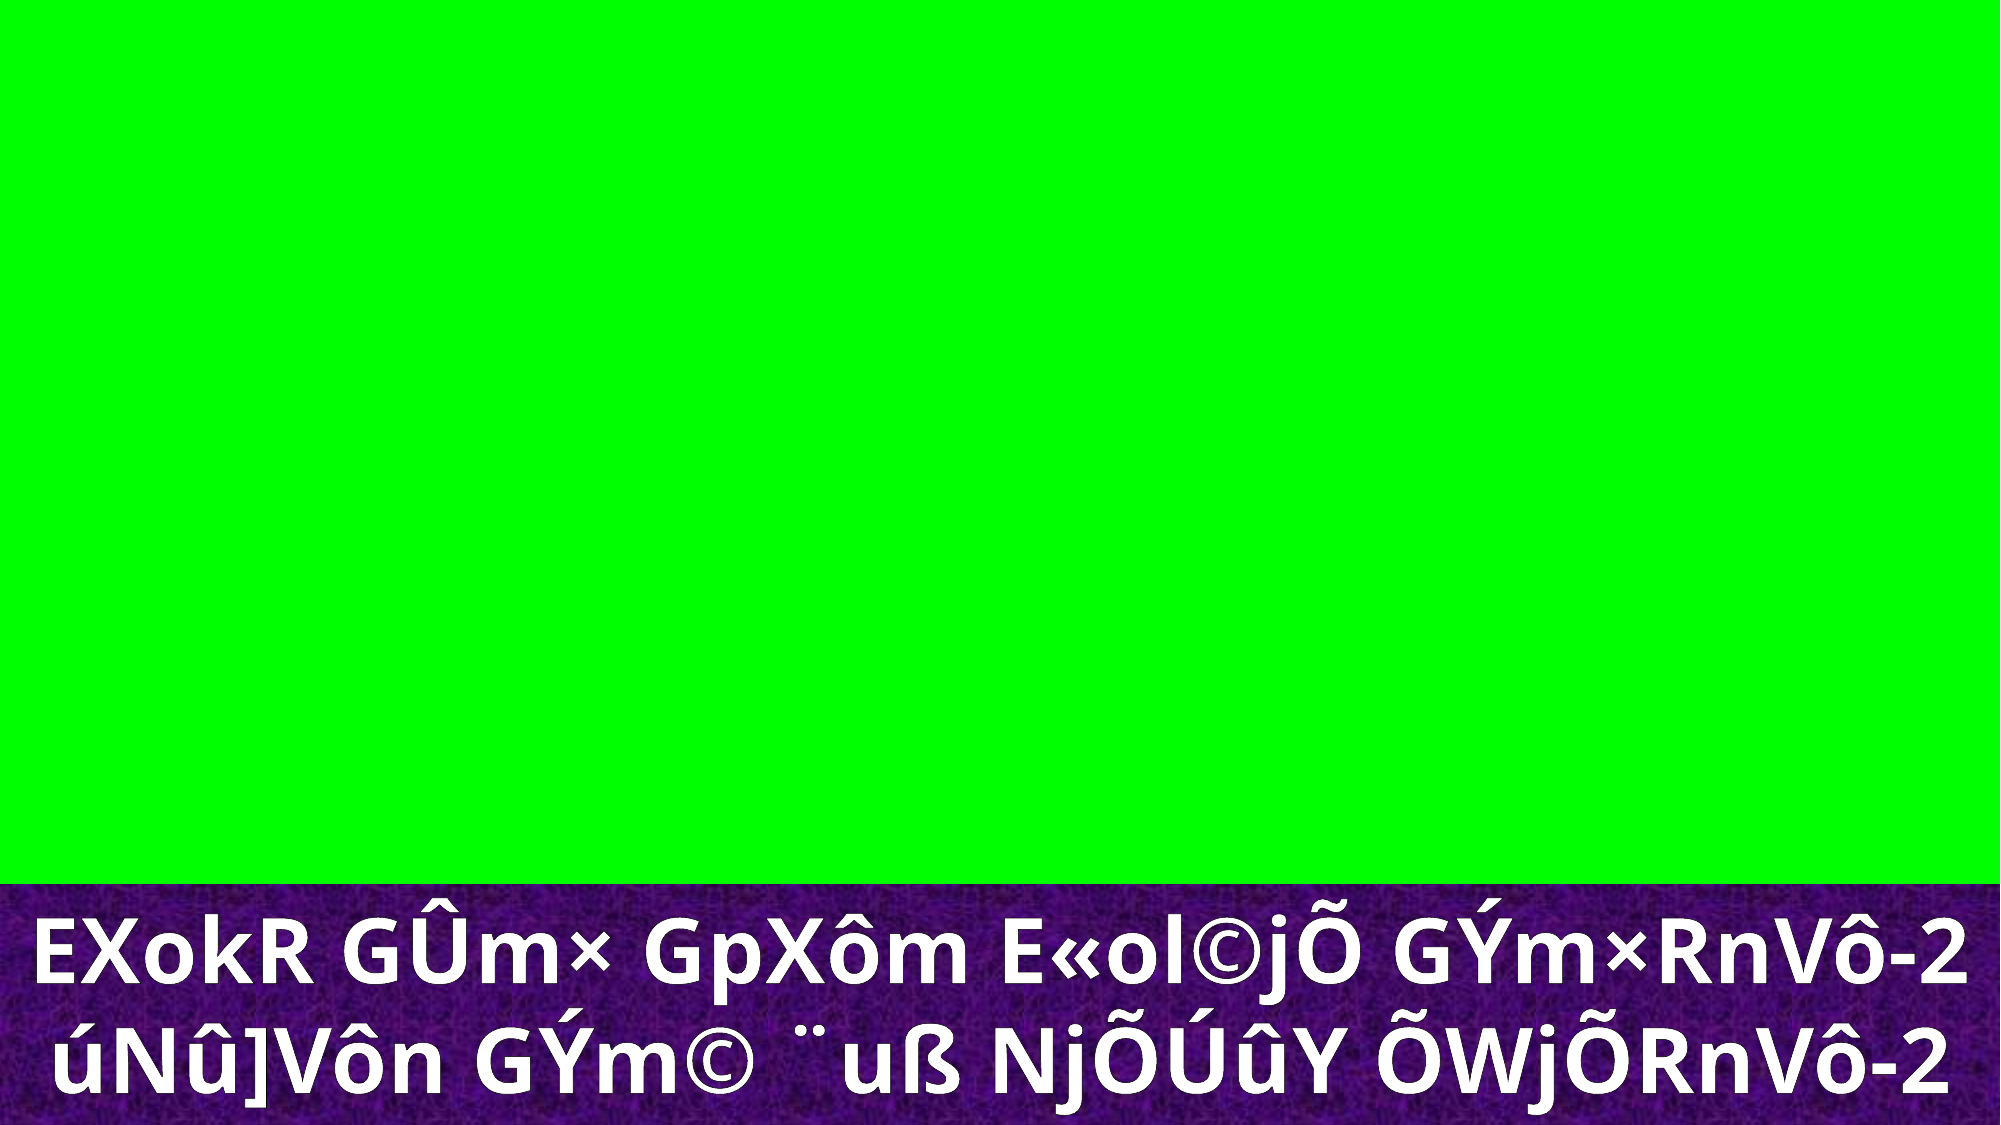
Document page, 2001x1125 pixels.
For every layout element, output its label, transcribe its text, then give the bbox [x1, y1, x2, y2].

text_box EXokR GÛm× GpXôm E«ol©jÕ GÝm×RnVô-2 úNû]Vôn GÝm© ¨uß NjÕÚûY ÕWjÕRnVô-2 [0, 884, 2000, 1120]
text_box [0, 1120, 2000, 1125]
